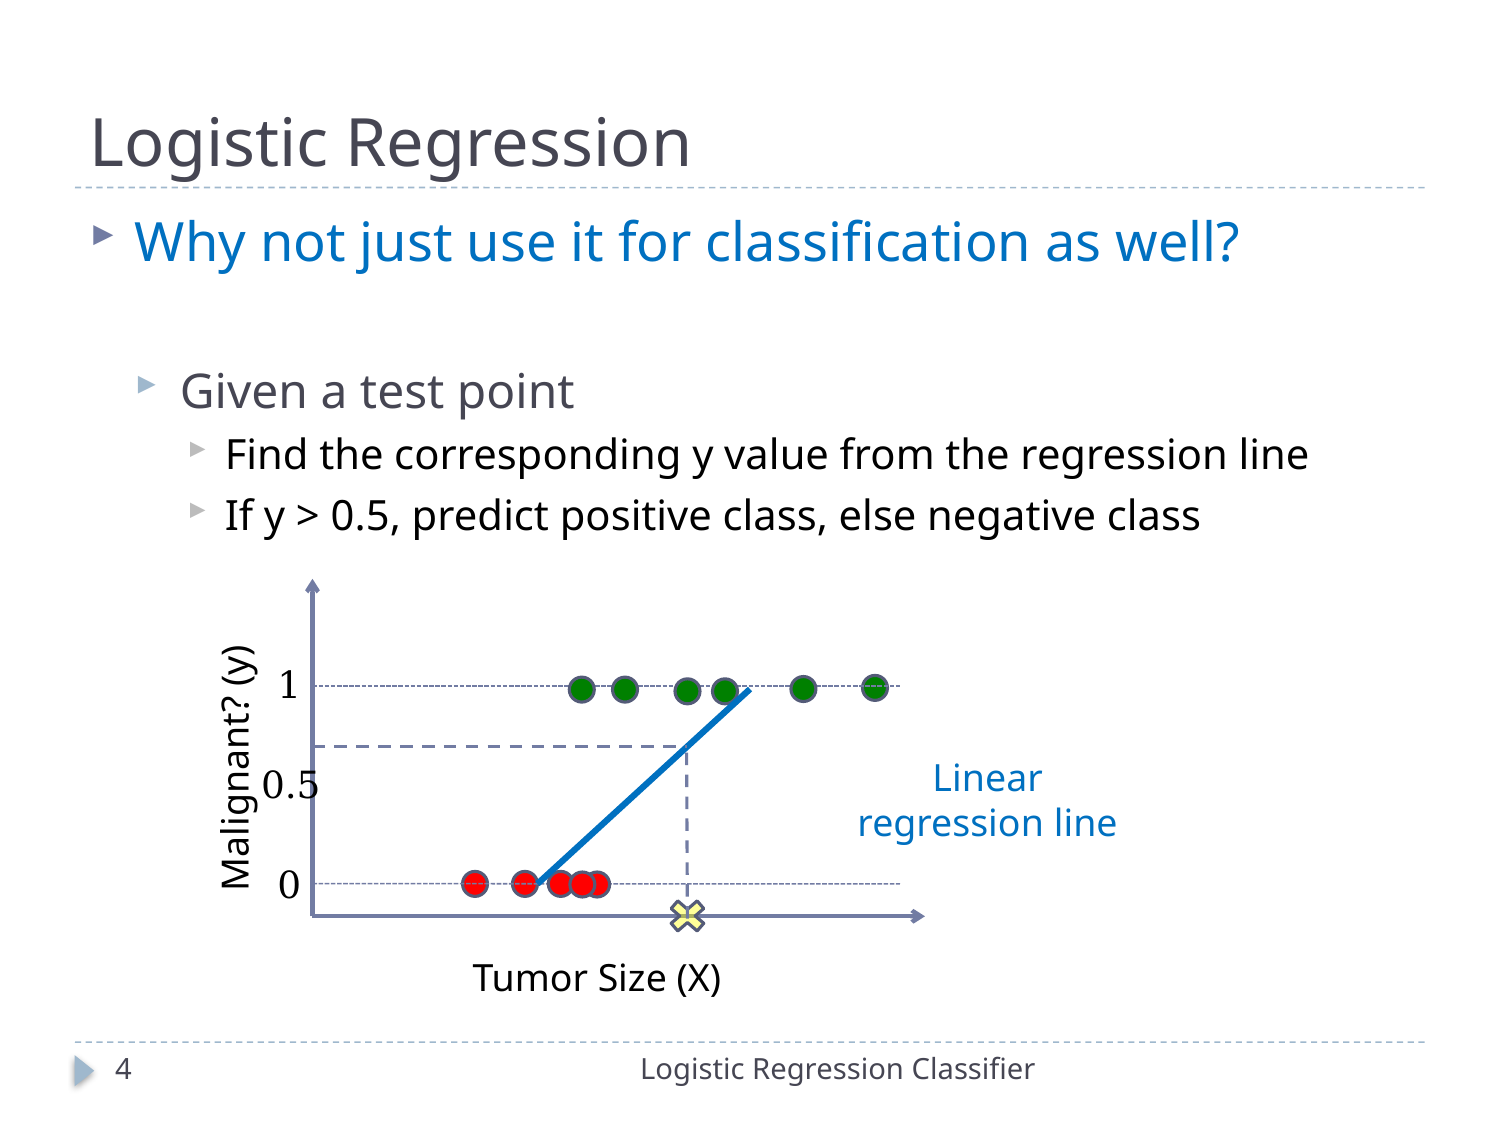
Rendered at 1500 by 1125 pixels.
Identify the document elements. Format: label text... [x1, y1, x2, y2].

title Logistic Regression [75, 24, 1425, 188]
footer Logistic Regression Classifier [475, 1042, 1051, 1103]
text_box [537, 688, 751, 885]
text_box Linear regression line [930, 746, 1138, 852]
list Why not just use it for classification as well? Given a test point Find the corresponding y value from the regression line If y > 0.5, predict positive class, else negative class [75, 200, 1425, 1010]
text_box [203, 578, 926, 1008]
slide_number 4 [100, 1042, 426, 1103]
